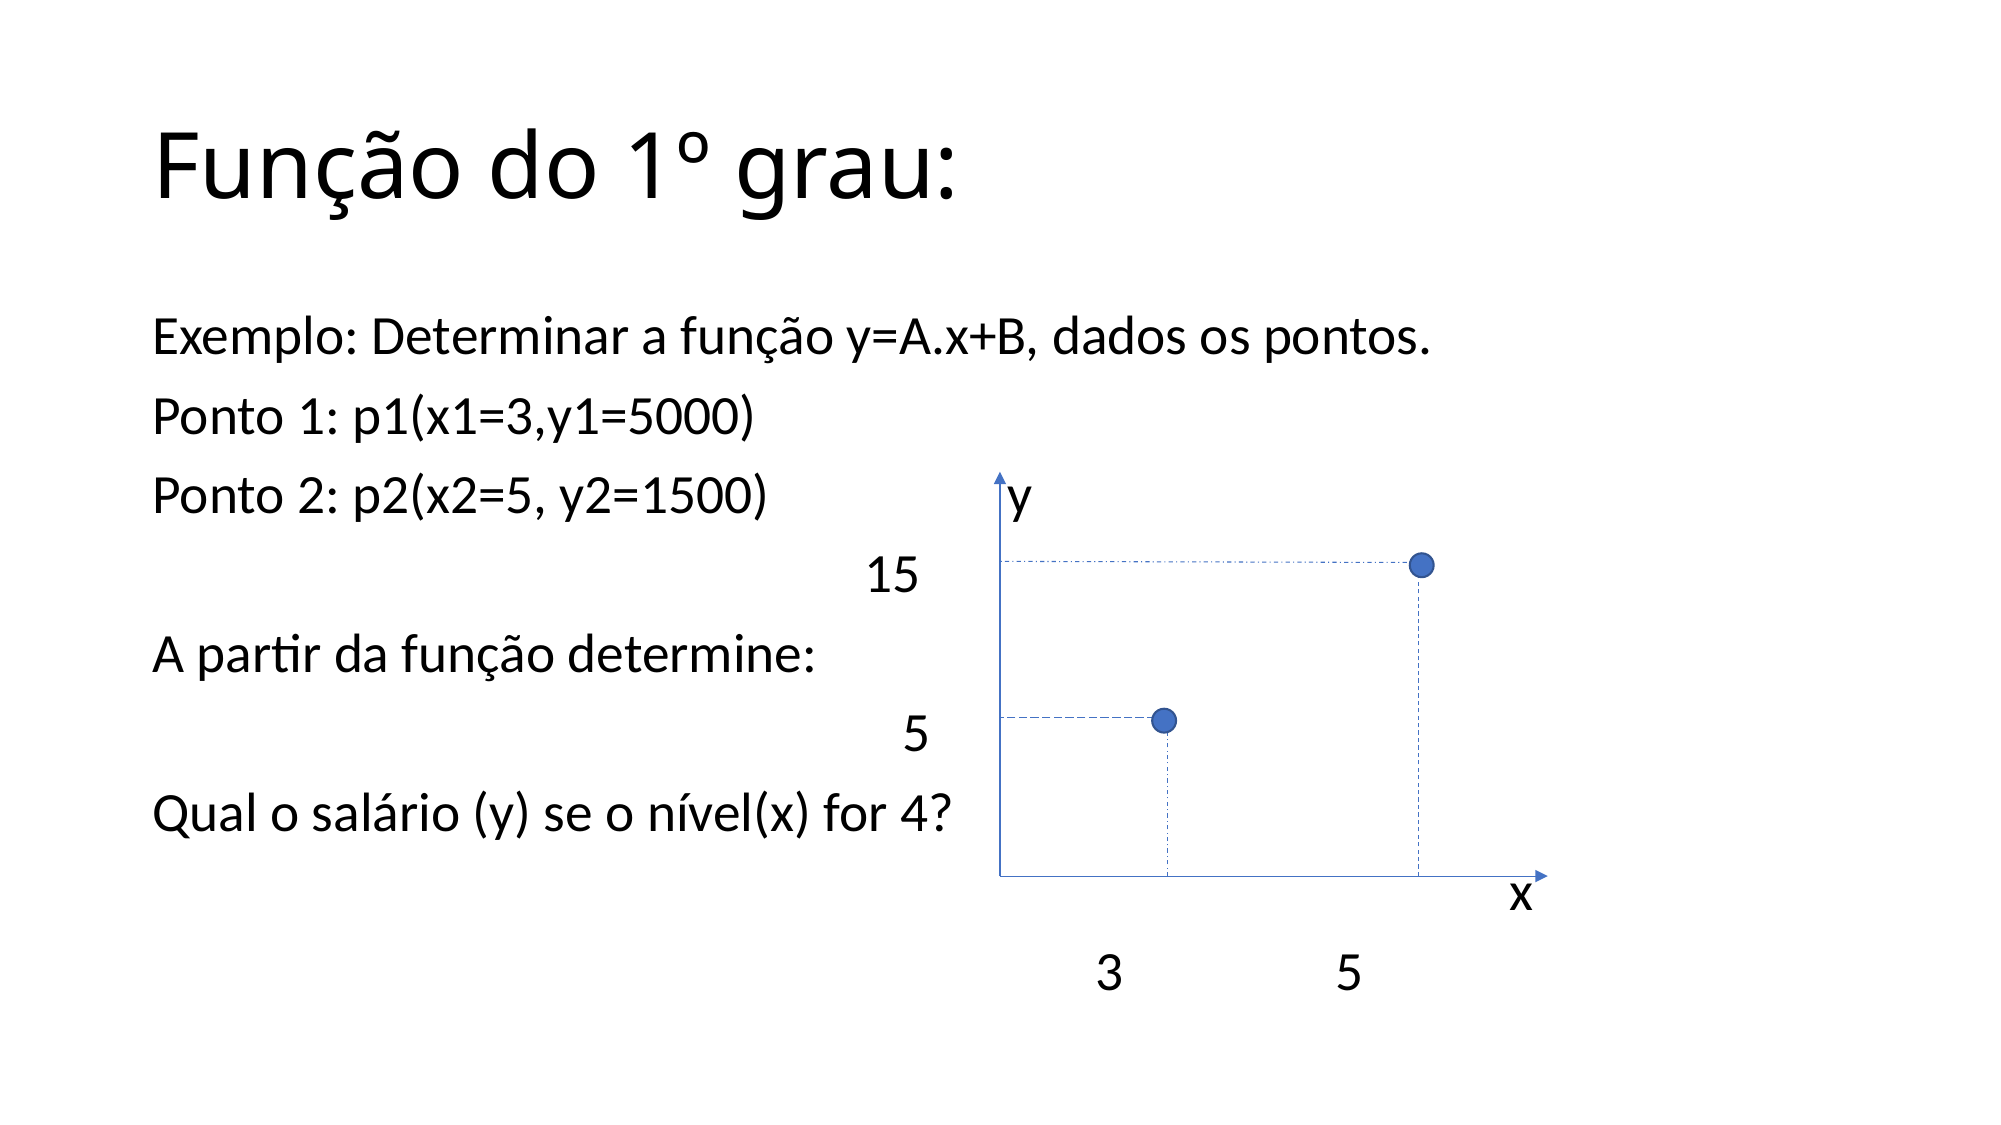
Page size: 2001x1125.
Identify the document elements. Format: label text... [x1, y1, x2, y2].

text_box [1151, 707, 1178, 734]
title Função do 1º grau: [137, 59, 1863, 278]
text_box [1409, 552, 1435, 579]
text_box [1408, 563, 1418, 578]
list Exemplo: Determinar a função y=A.x+B, dados os pontos. Ponto 1: p1(x1=3,y1=5000) Ponto 2: p2(x2=5, y2=1500) y 15 A partir da função determine: 5 Qual o salário (y) se o nível(x) for 4? x 3 5 [137, 299, 1863, 1014]
